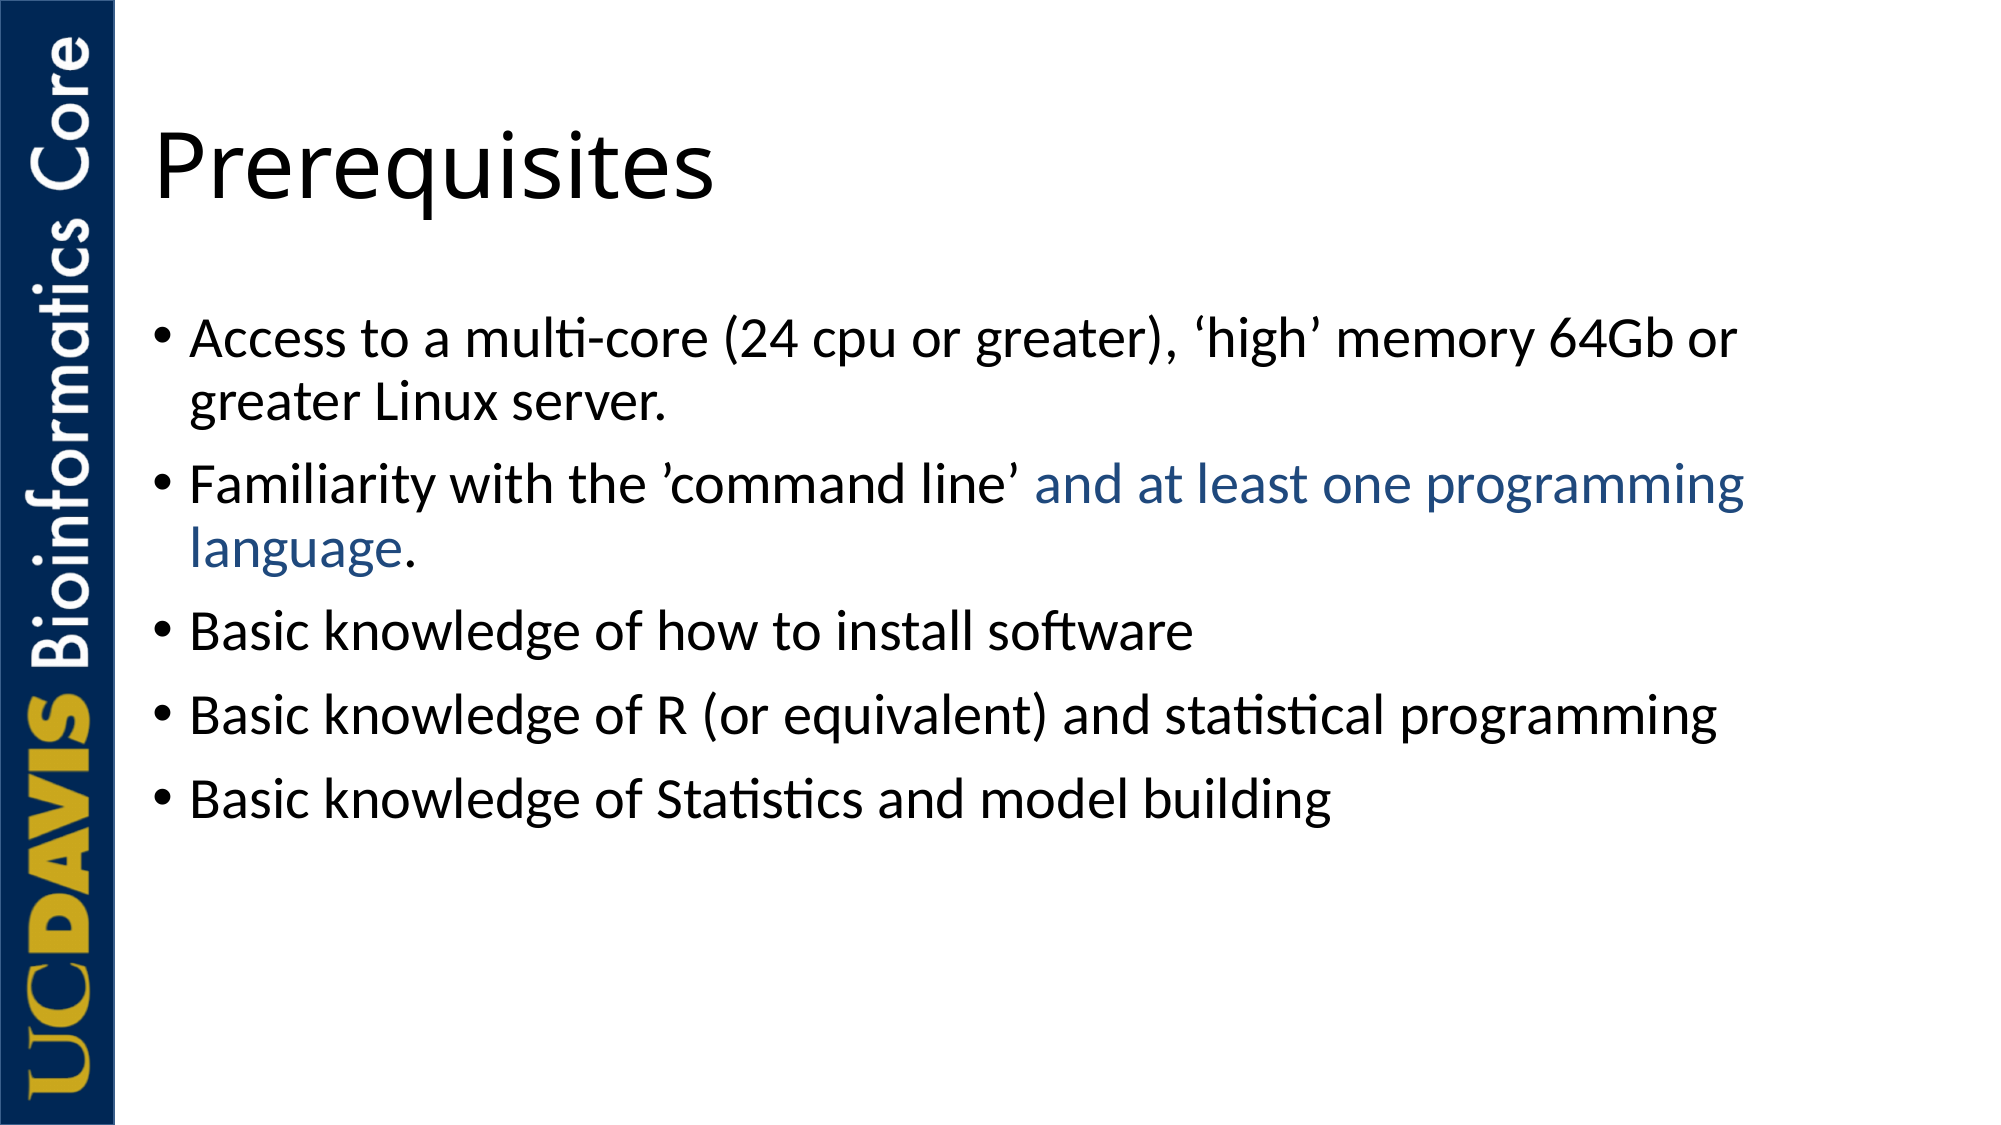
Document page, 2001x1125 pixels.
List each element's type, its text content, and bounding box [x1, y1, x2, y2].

title Prerequisites [137, 59, 1863, 278]
picture [8, 0, 112, 1121]
list Access to a multi-core (24 cpu or greater), ‘high’ memory 64Gb or greater Linux server. Familiarity with the ’command line’ and at least one programming language. Basic knowledge of how to install software Basic knowledge of R (or equivalent) and statistical programming Basic knowledge of Statistics and model building [137, 299, 1863, 1014]
